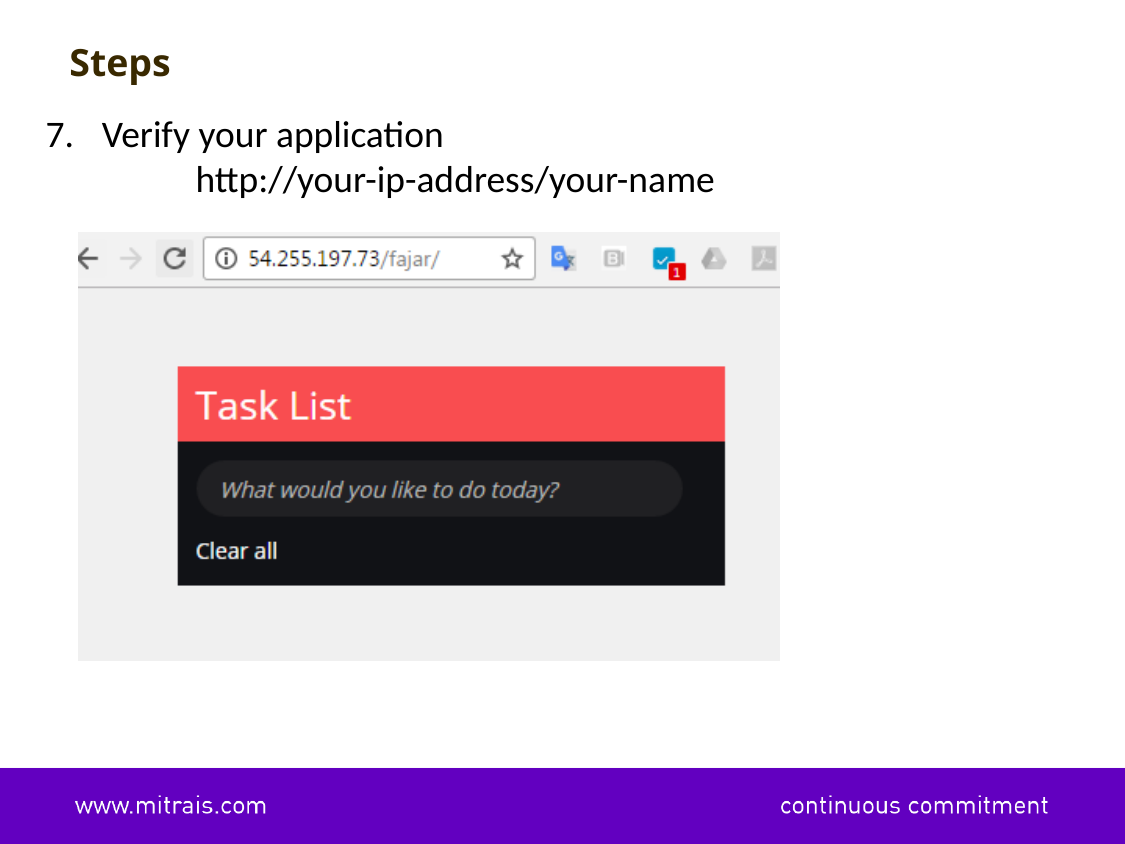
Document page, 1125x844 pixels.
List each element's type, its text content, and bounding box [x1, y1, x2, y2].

text_box Steps [54, 32, 1071, 92]
picture [0, 0, 1125, 844]
text_box Verify your application http://your-ip-address/your-name [30, 102, 1047, 253]
